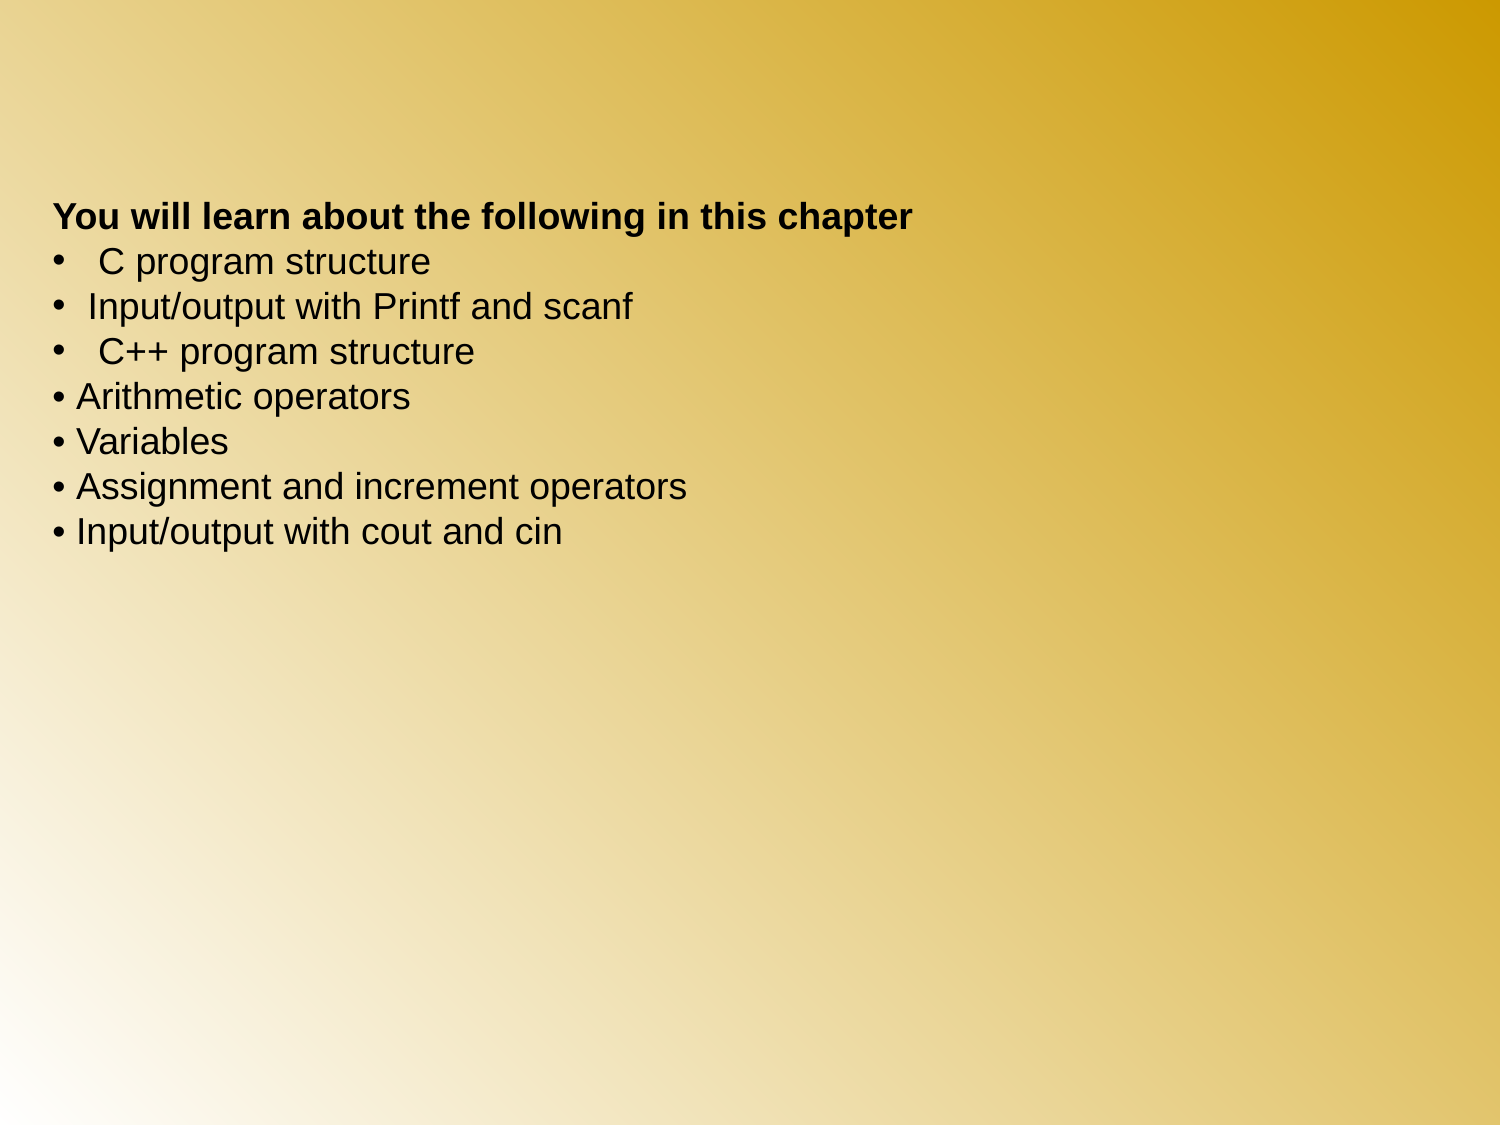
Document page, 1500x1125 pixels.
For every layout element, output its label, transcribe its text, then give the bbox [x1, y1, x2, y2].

text_box You will learn about the following in this chapter C program structure Input/output with Printf and scanf C++ program structure • Arithmetic operators • Variables • Assignment and increment operators • Input/output with cout and cin [37, 49, 1475, 560]
